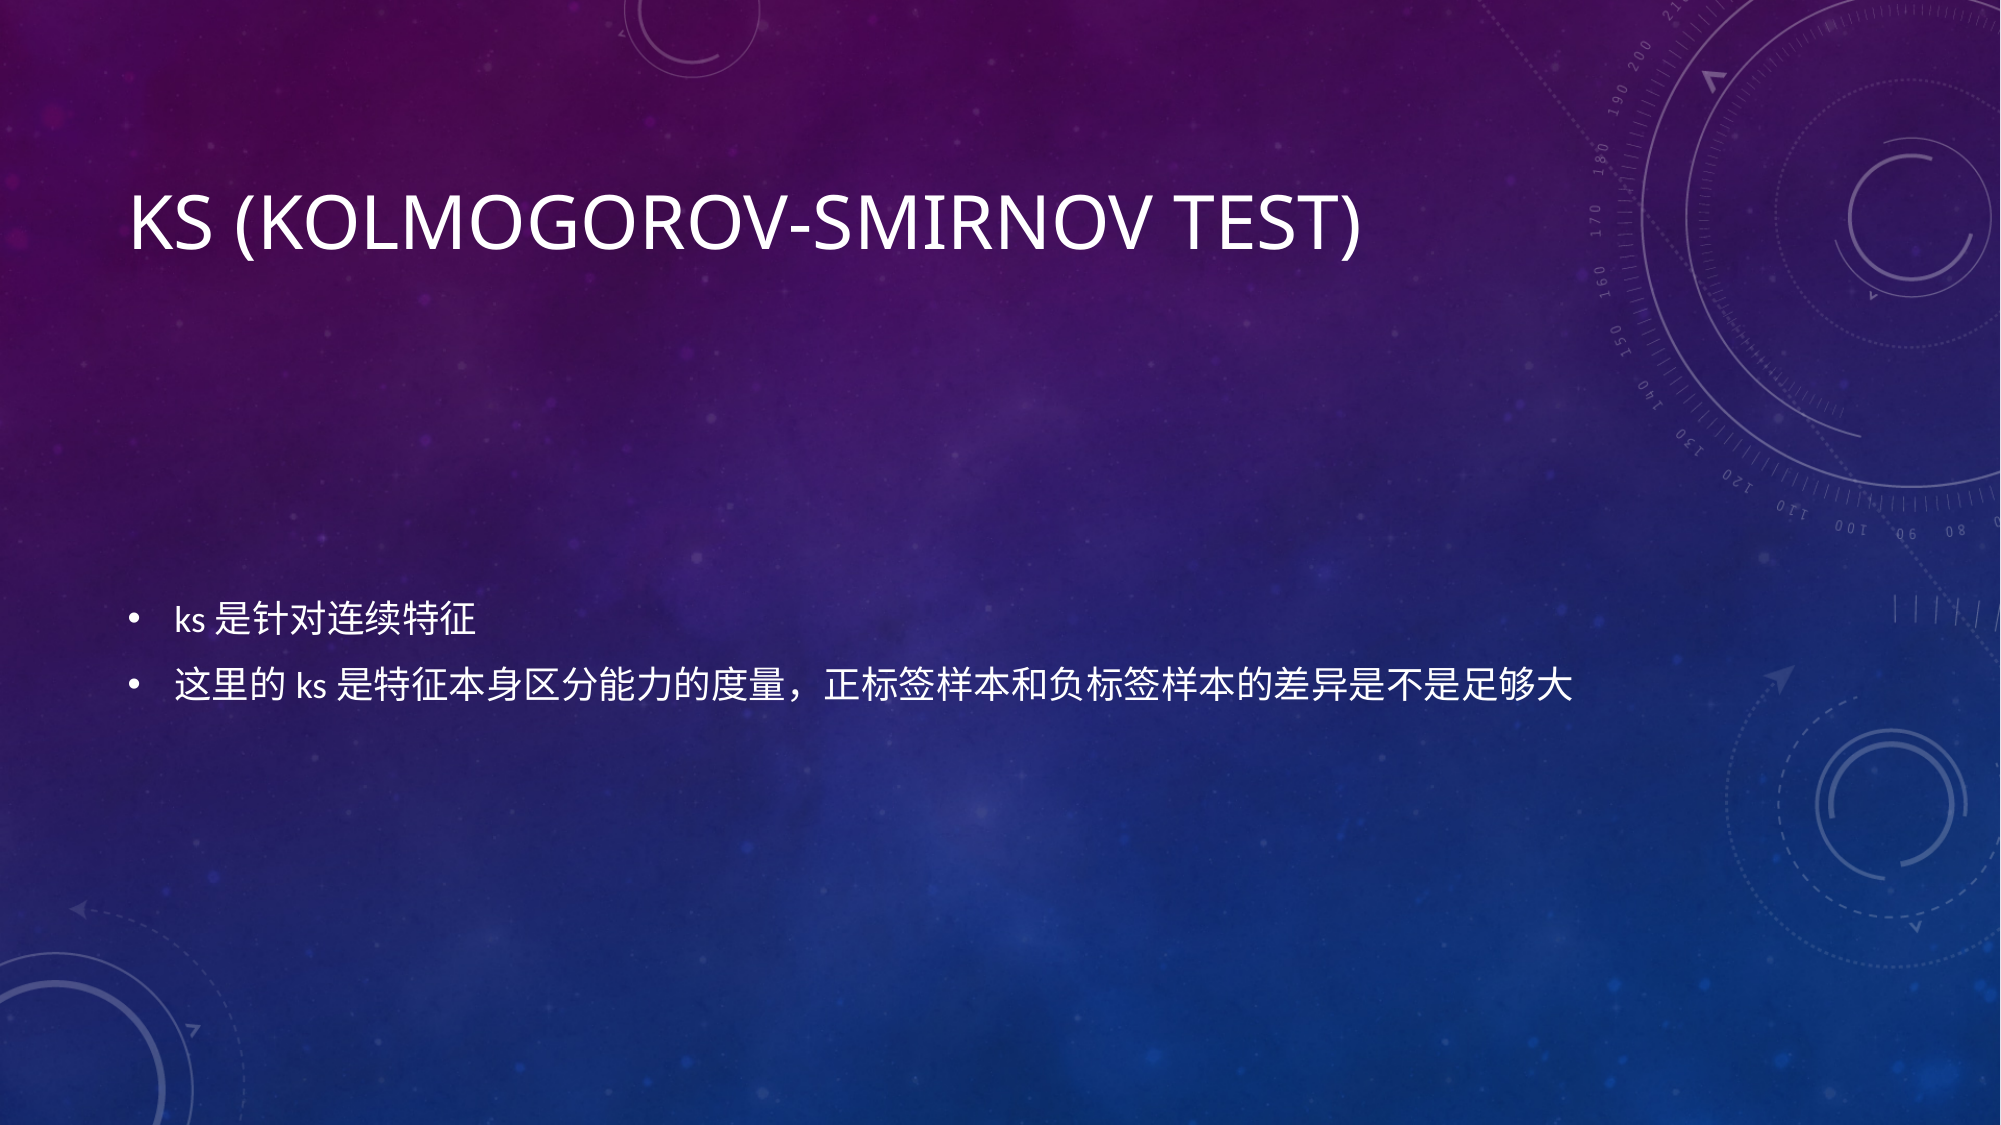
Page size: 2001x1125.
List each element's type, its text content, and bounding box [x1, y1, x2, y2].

title KS (Kolmogorov-Smirnov test) [112, 99, 1775, 339]
picture [0, 0, 2001, 1125]
list ks是针对连续特征 这里的ks是特征本身区分能力的度量，正标签样本和负标签样本的差异是不是足够大 [112, 351, 1775, 950]
